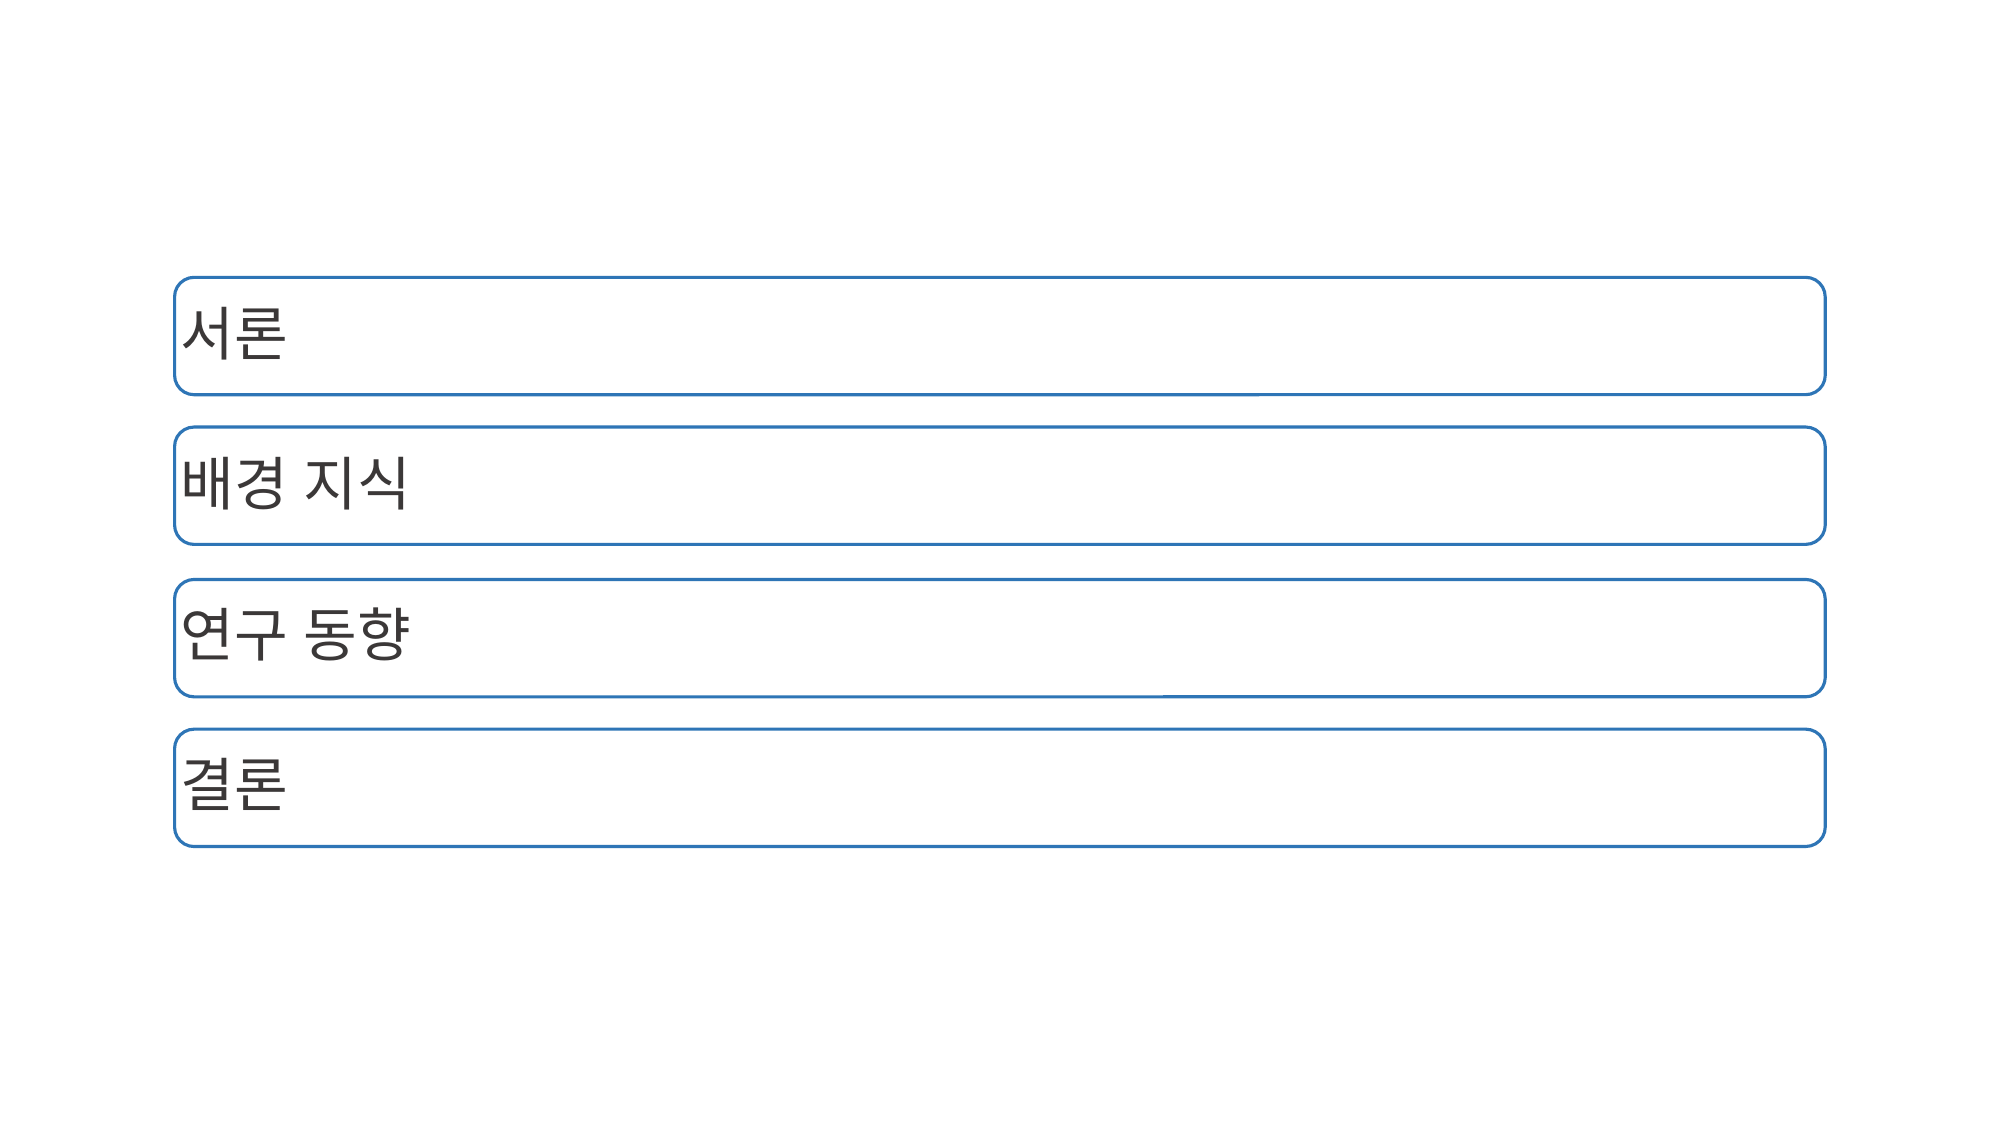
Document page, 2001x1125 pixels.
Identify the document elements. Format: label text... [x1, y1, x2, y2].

list 연구 동향 [172, 577, 1826, 697]
list 배경 지식 [172, 427, 1826, 547]
list 서론 [172, 276, 1826, 396]
list 결론 [172, 728, 1826, 848]
